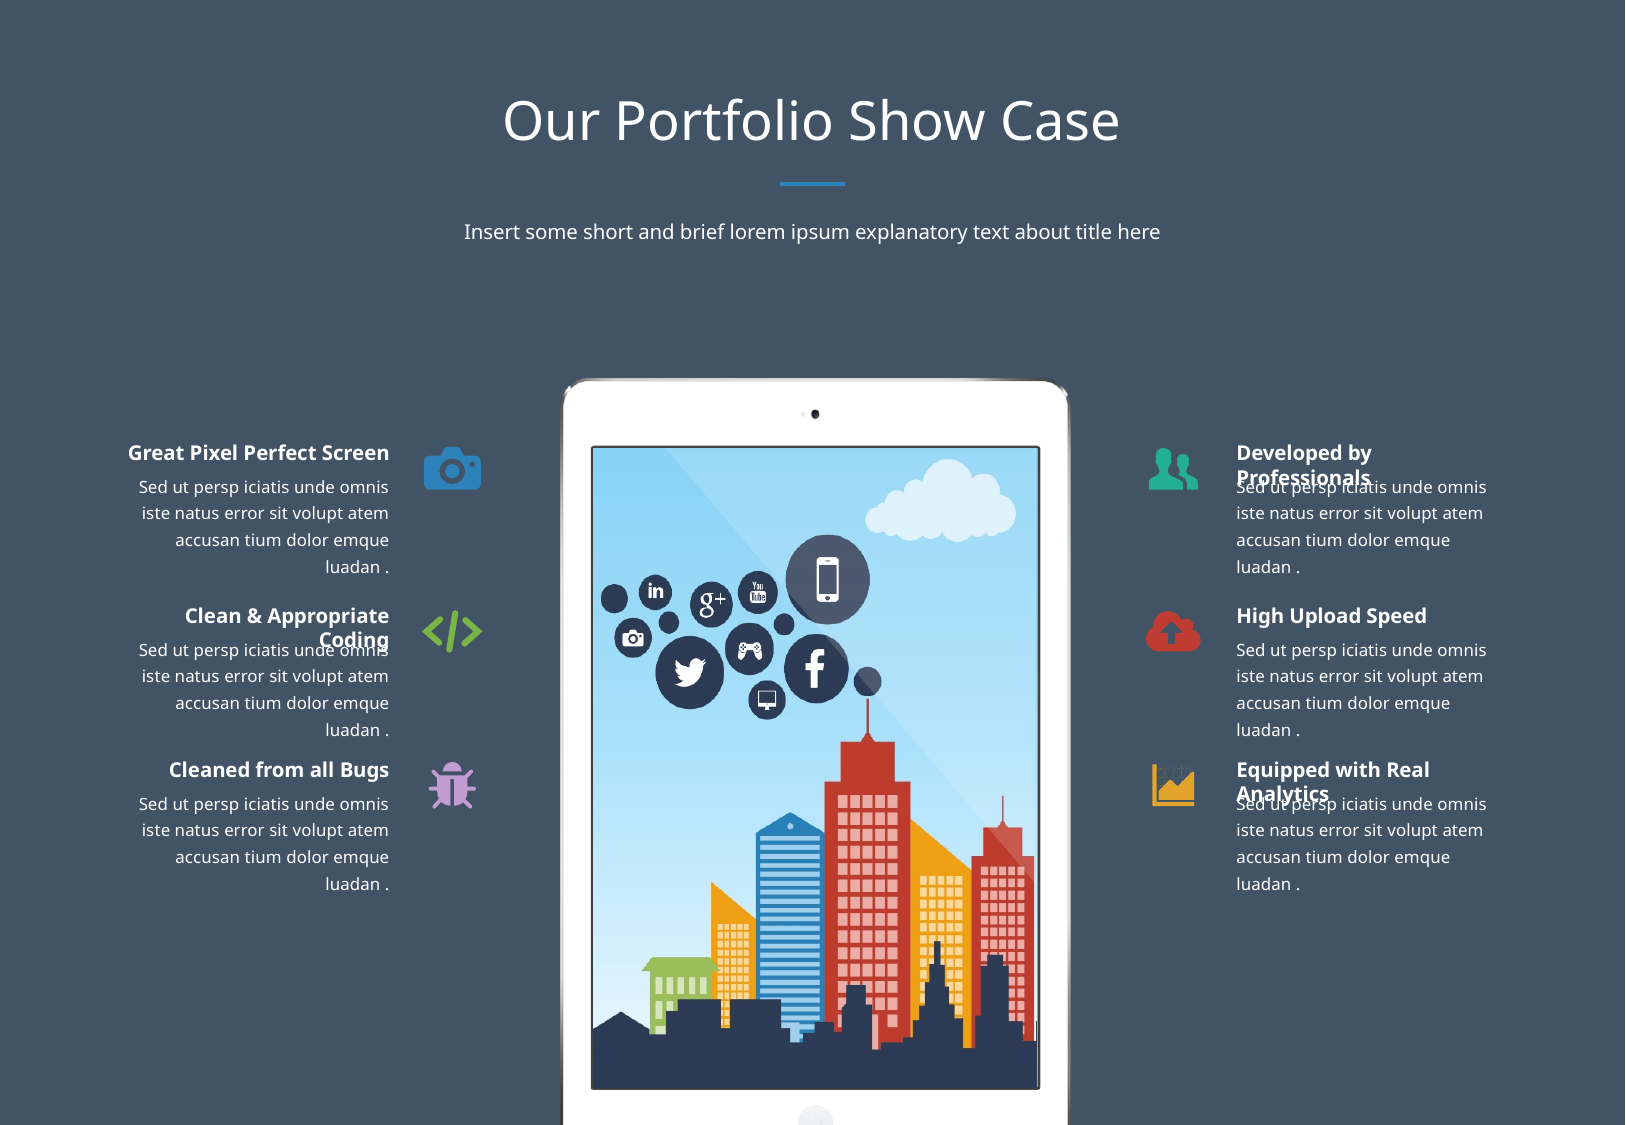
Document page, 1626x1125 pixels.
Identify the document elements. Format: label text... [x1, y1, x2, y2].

text_box High Upload Speed [1236, 603, 1503, 628]
text_box Sed ut persp iciatis unde omnis iste natus error sit volupt atem accusan tium dolor emque luadan . [1236, 632, 1503, 714]
text_box Developed by Professionals [1236, 440, 1503, 465]
text_box [422, 616, 444, 646]
text_box [0, 0, 1625, 1125]
text_box [1145, 611, 1201, 652]
text_box [442, 762, 462, 772]
text_box [423, 447, 481, 490]
text_box Sed ut persp iciatis unde omnis iste natus error sit volupt atem accusan tium dolor emque luadan . [122, 632, 390, 714]
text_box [539, 357, 1086, 1125]
text_box [428, 769, 477, 809]
text_box [446, 610, 459, 653]
text_box Great Pixel Perfect Screen [122, 440, 390, 465]
text_box Cleaned from all Bugs [122, 757, 390, 782]
text_box [461, 617, 483, 647]
text_box [1148, 448, 1184, 490]
text_box Sed ut persp iciatis unde omnis iste natus error sit volupt atem accusan tium dolor emque luadan . [122, 469, 390, 552]
text_box Equipped with Real Analytics [1236, 757, 1503, 782]
text_box Sed ut persp iciatis unde omnis iste natus error sit volupt atem accusan tium dolor emque luadan . [1236, 786, 1503, 868]
list Our Portfolio Show Case [121, 86, 1504, 159]
text_box [1176, 453, 1198, 490]
text_box [1152, 764, 1195, 807]
text_box Sed ut persp iciatis unde omnis iste natus error sit volupt atem accusan tium dolor emque luadan . [1236, 469, 1503, 552]
text_box Clean & Appropriate Coding [122, 603, 390, 628]
list Insert some short and brief lorem ipsum explanatory text about title here [121, 219, 1504, 250]
text_box Sed ut persp iciatis unde omnis iste natus error sit volupt atem accusan tium dolor emque luadan . [122, 786, 390, 868]
text_box [780, 182, 845, 187]
